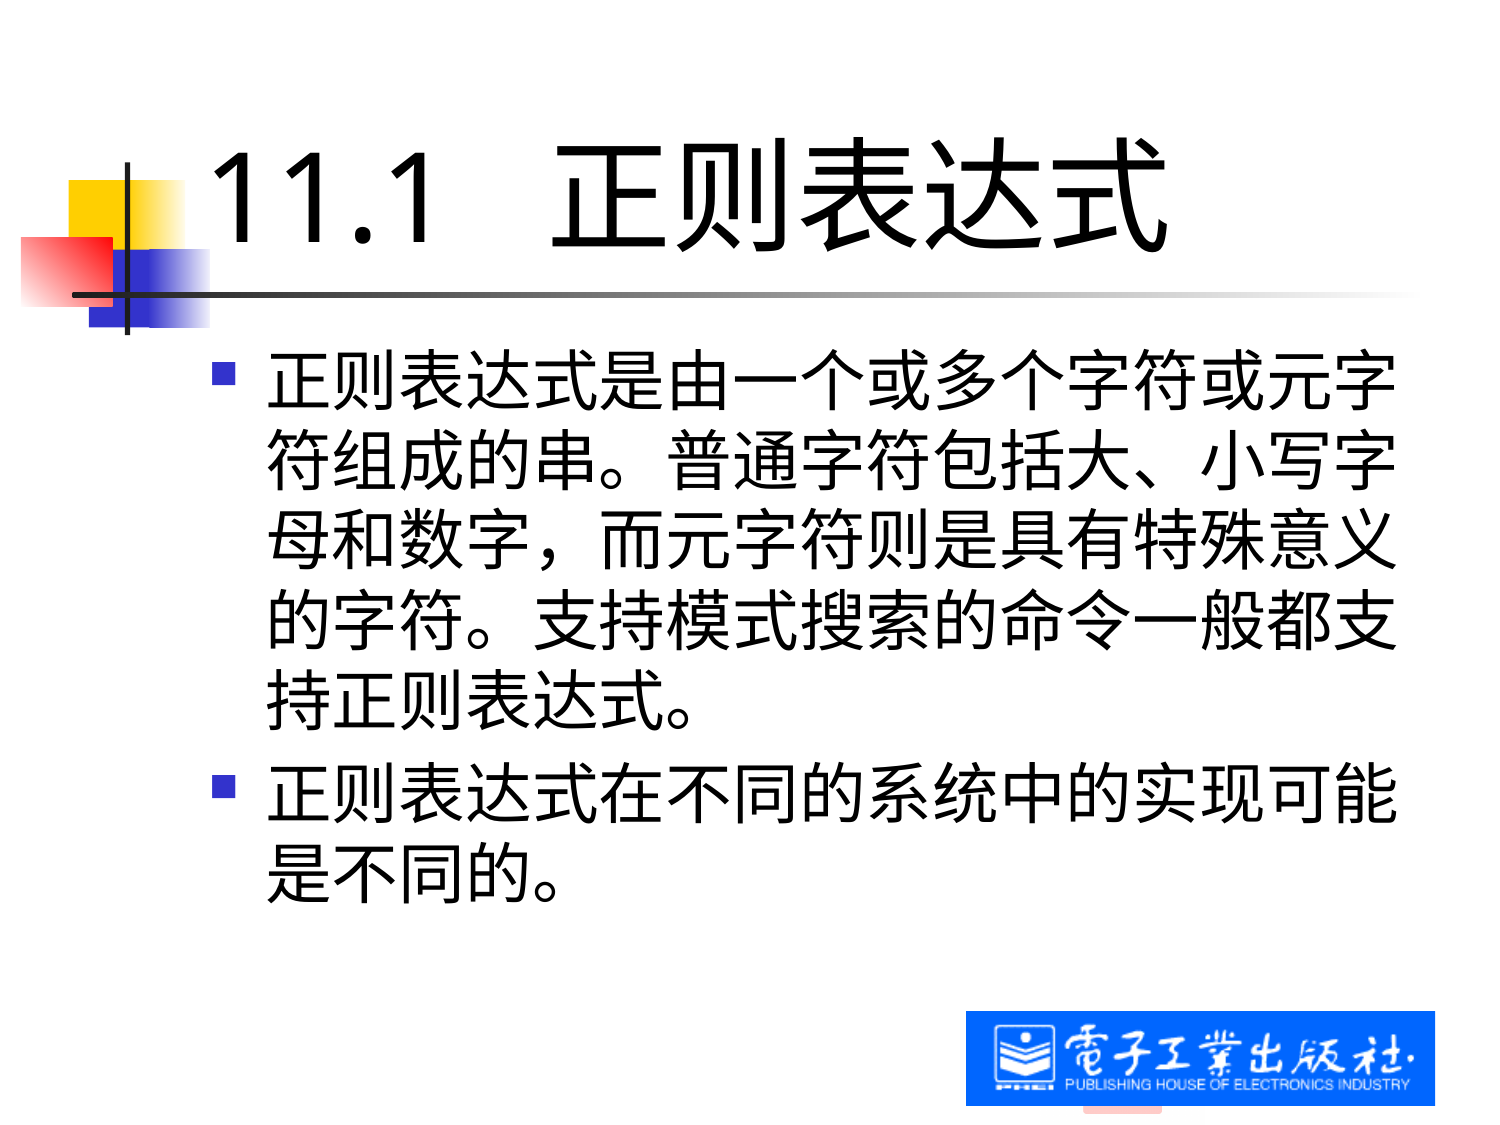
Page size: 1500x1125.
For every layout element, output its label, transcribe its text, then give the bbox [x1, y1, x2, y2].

title 11.1 正则表达式 [188, 34, 1468, 276]
list 正则表达式是由一个或多个字符或元字符组成的串。普通字符包括大、小写字母和数字，而元字符则是具有特殊意义的字符。支持模式搜索的命令一般都支持正则表达式。 正则表达式在不同的系统中的实现可能是不同的。 [193, 330, 1470, 1007]
picture [966, 1010, 1436, 1125]
